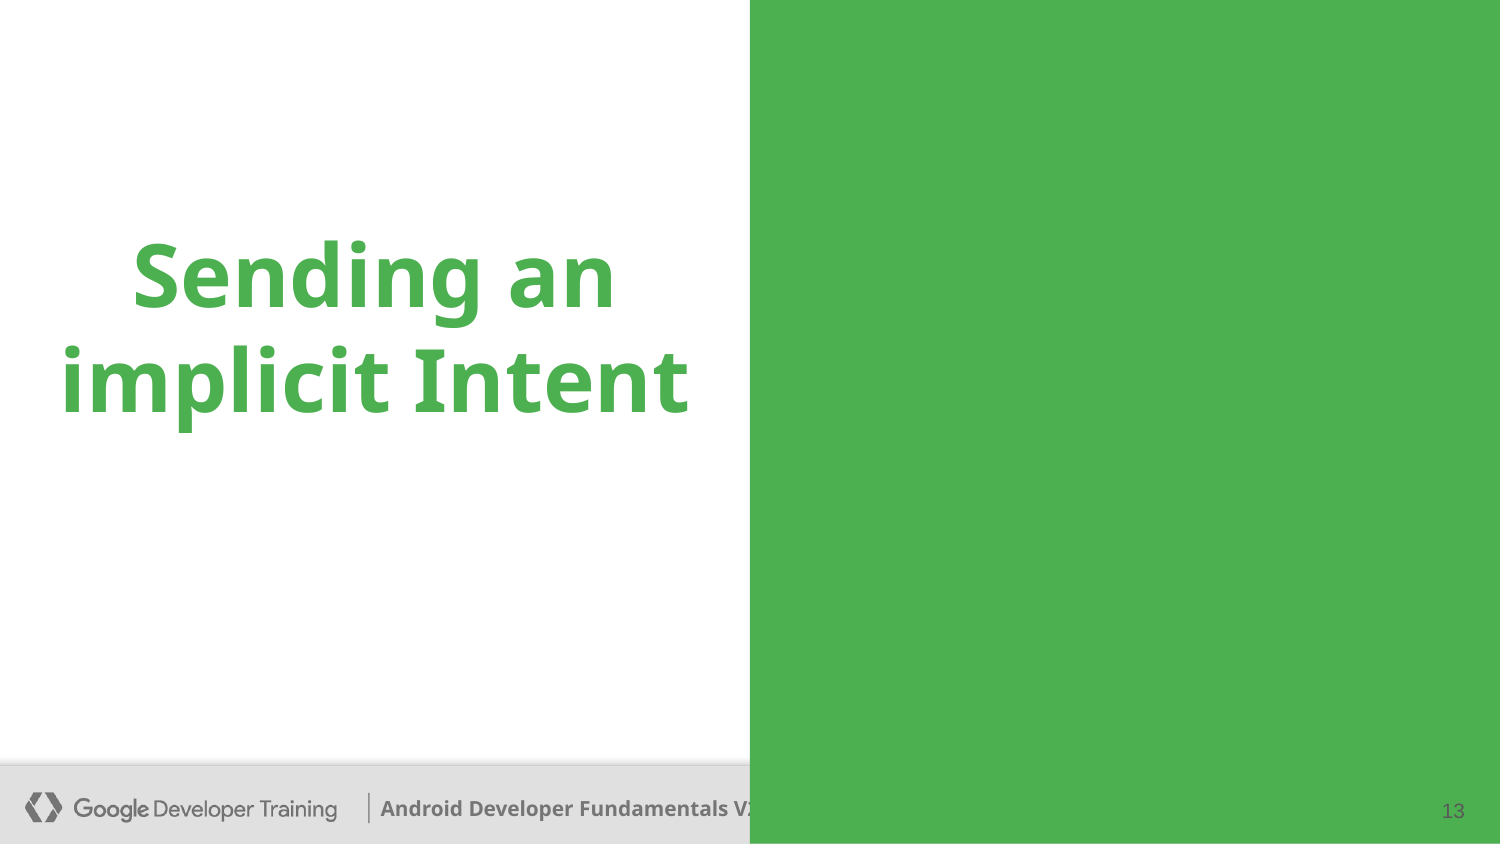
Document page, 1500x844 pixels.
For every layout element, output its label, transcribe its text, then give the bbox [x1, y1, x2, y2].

slide_number 13 [1389, 777, 1480, 842]
picture [0, 0, 749, 844]
title Sending an implicit Intent [43, 202, 708, 446]
